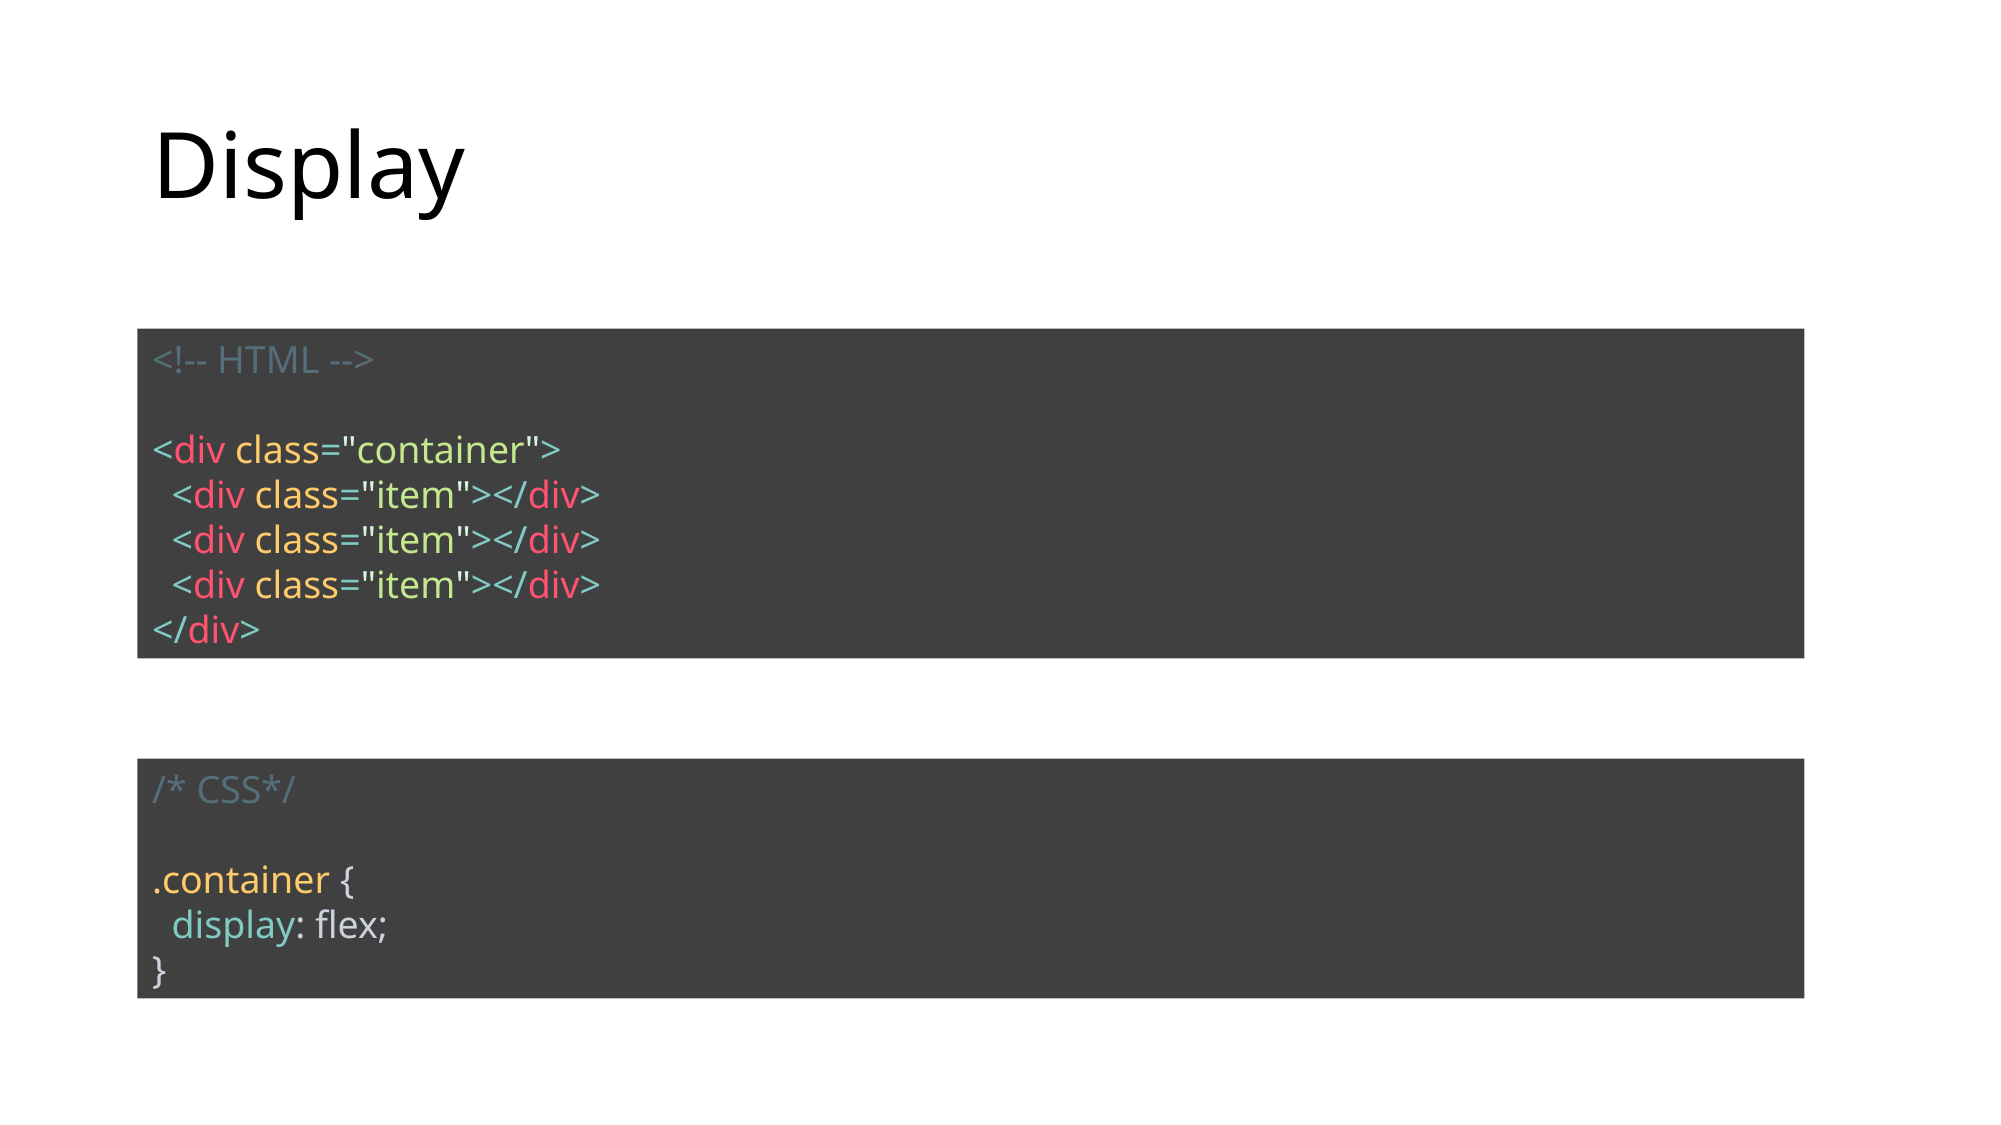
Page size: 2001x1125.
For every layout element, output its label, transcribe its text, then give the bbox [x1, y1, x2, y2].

text_box /* CSS*/ .container { display: flex; } [137, 758, 1805, 999]
text_box <!-- HTML --> <div class="container"> <div class="item"></div> <div class="item"></div> <div class="item"></div> </div> [137, 328, 1805, 659]
title Display [137, 59, 1863, 278]
